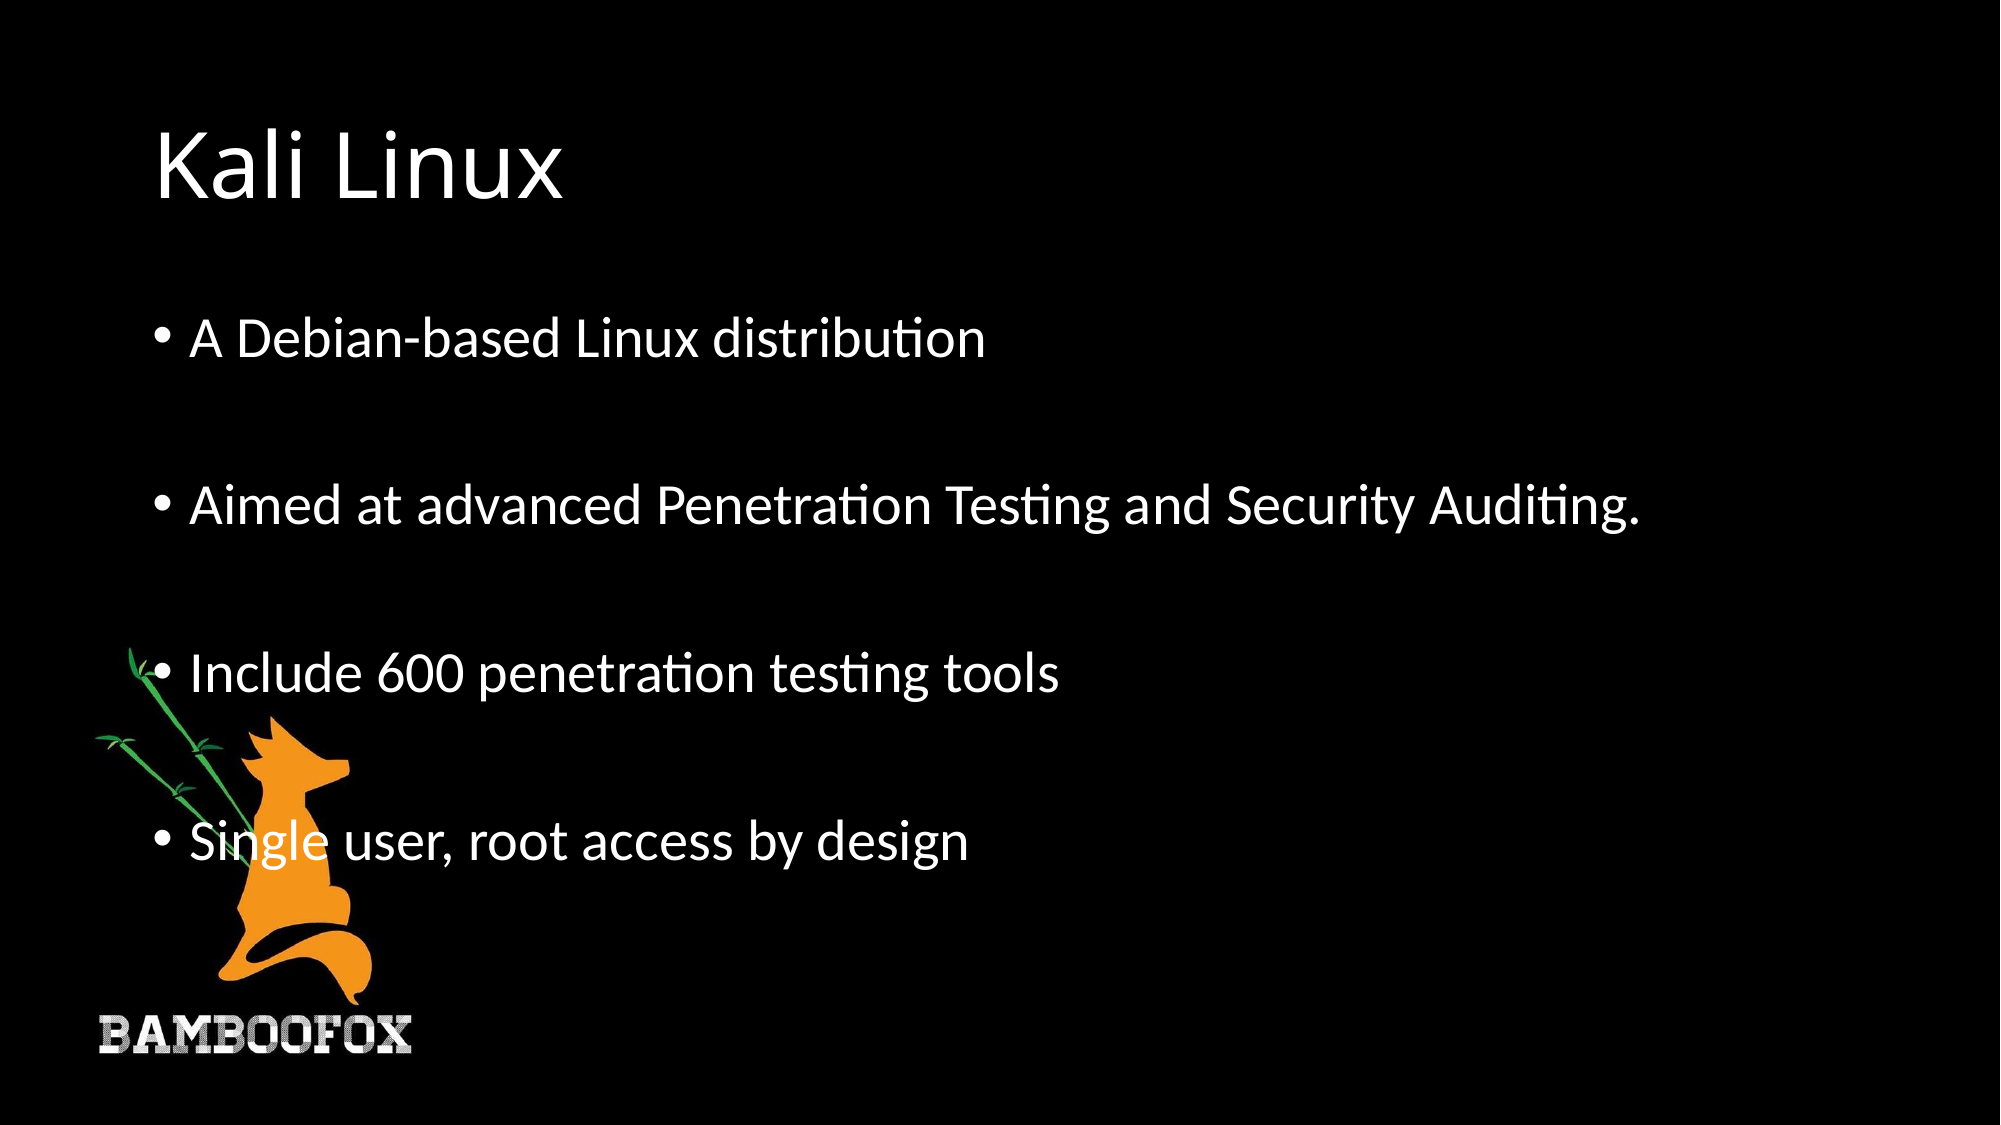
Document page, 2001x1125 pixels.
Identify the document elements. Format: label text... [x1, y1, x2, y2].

title Kali Linux [137, 59, 1863, 278]
list A Debian-based Linux distribution Aimed at advanced Penetration Testing and Security Auditing. Include 600 penetration testing tools Single user, root access by design [137, 299, 1863, 1014]
picture [0, 566, 557, 1125]
